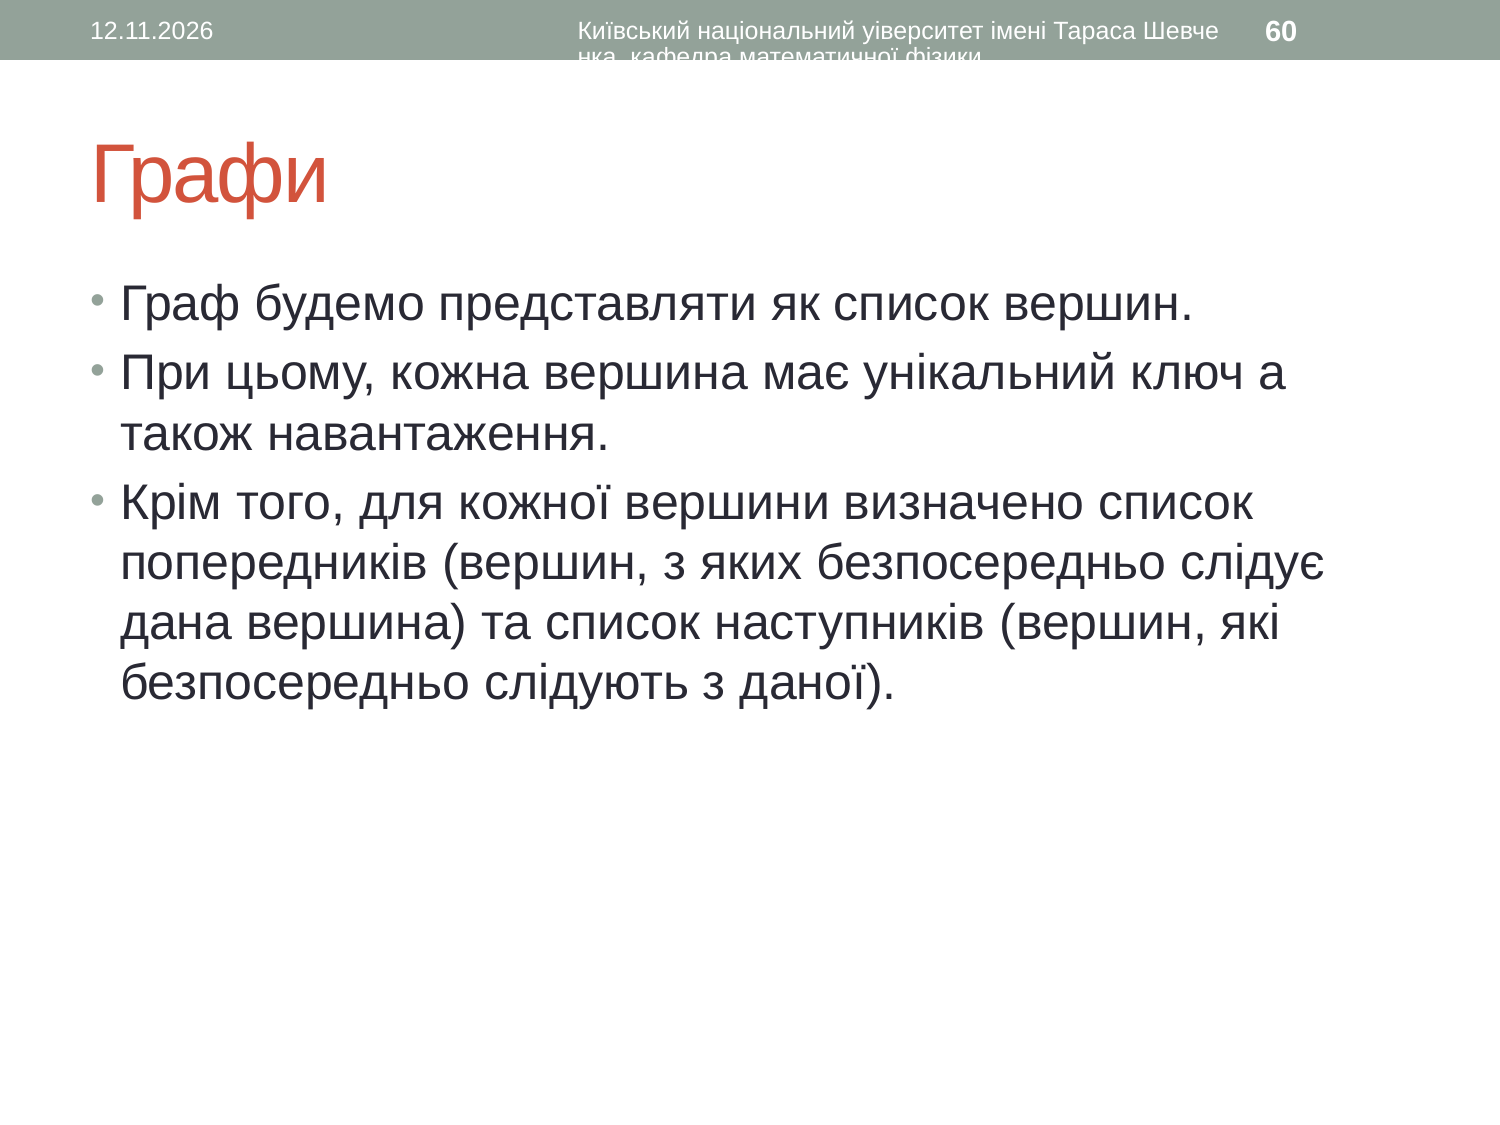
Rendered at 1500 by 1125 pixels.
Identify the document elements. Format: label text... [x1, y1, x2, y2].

title Графи [75, 87, 1425, 250]
footer Київський національний уіверситет імені Тараса Шевченка, кафедра математичної фізики [562, 3, 1238, 57]
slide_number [75, 3, 550, 57]
list Граф будемо представляти як список вершин. При цьому, кожна вершина має унікальний ключ а також навантаження. Крім того, для кожної вершини визначено список попередників (вершин, з яких безпосередньо слідує дана вершина) та список наступників (вершин, які безпосередньо слідують з даної). [75, 262, 1425, 1063]
slide_number 60 [1250, 3, 1425, 57]
